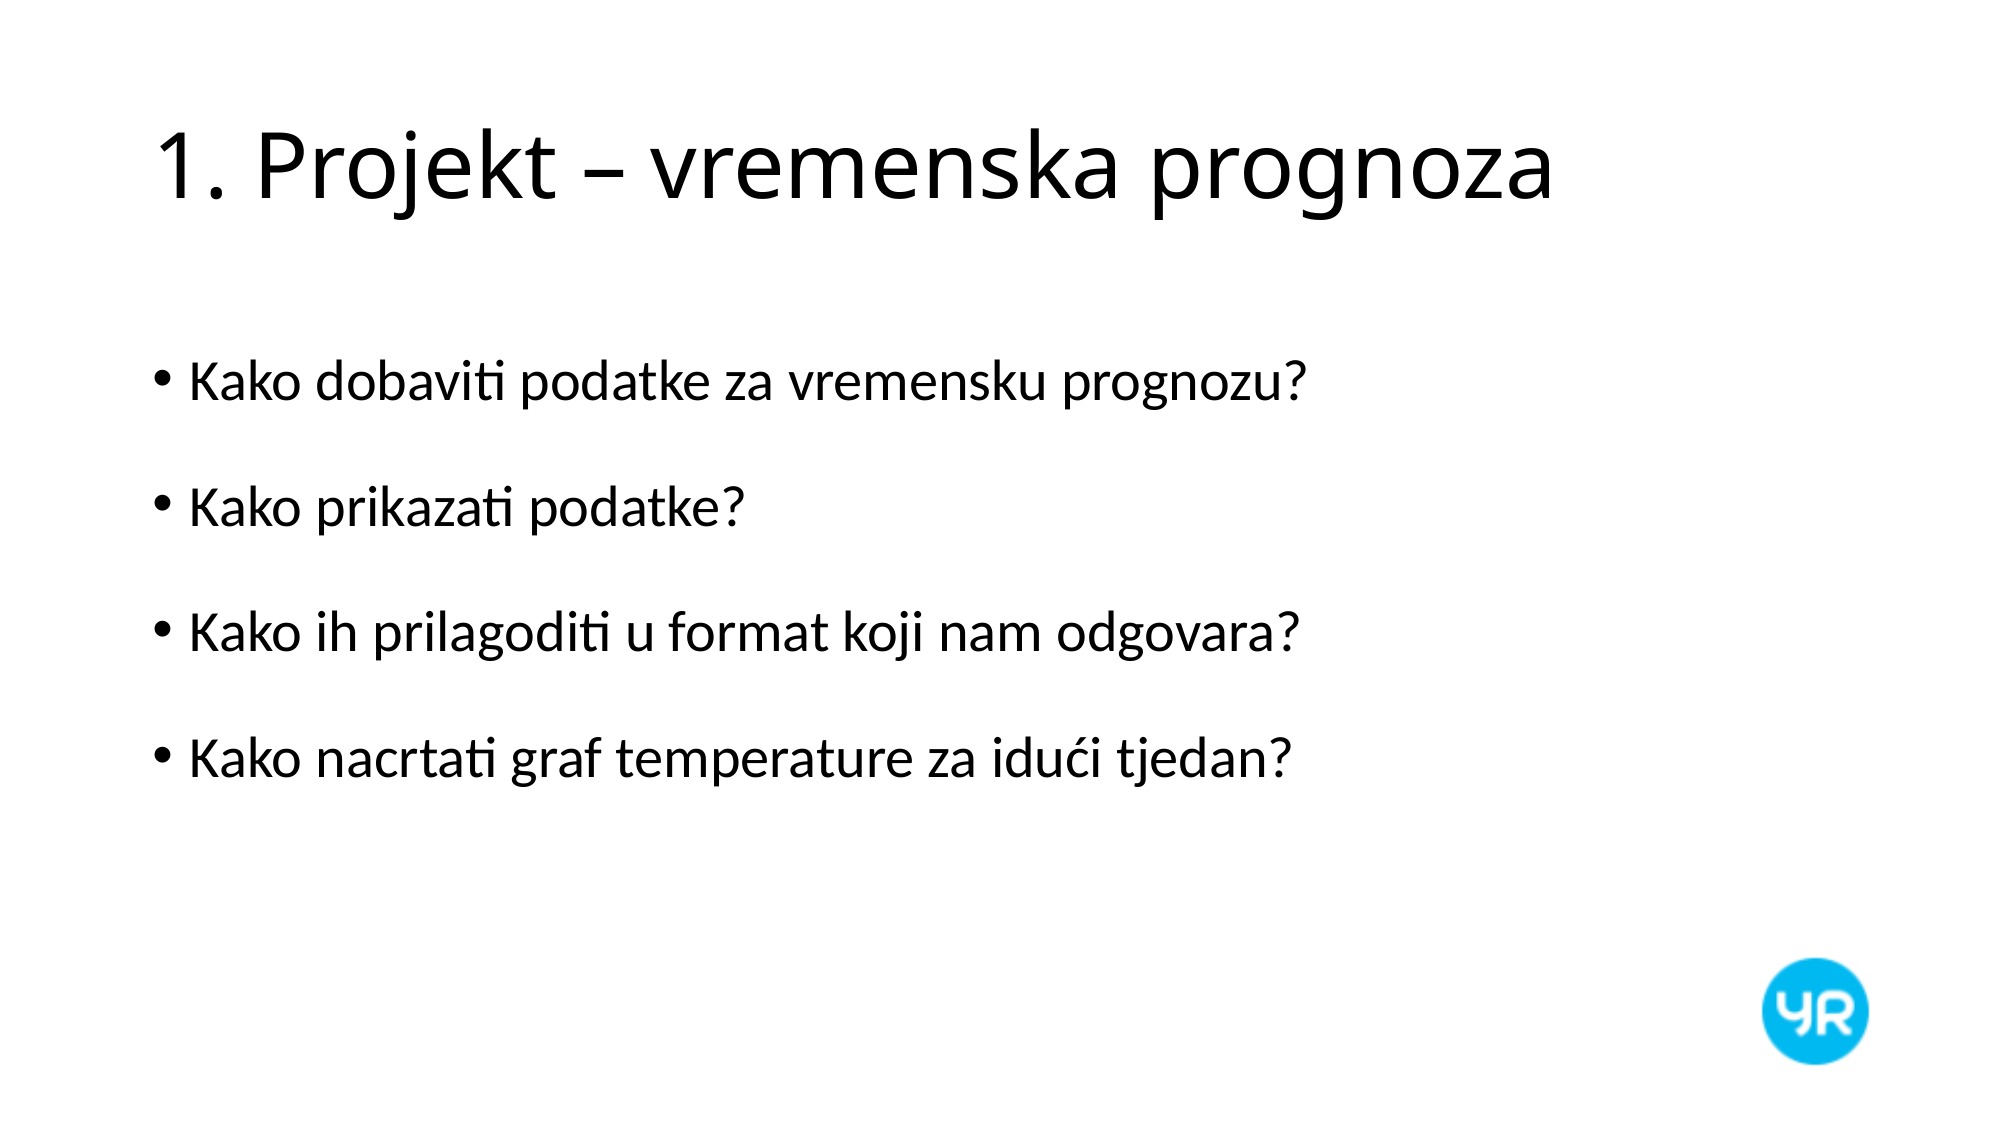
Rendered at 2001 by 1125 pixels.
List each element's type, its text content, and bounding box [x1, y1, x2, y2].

list Kako dobaviti podatke za vremensku prognozu? Kako prikazati podatke? Kako ih prilagoditi u format koji nam odgovara? Kako nacrtati graf temperature za idući tjedan? [137, 299, 1863, 1014]
title 1. Projekt – vremenska prognoza [137, 59, 1863, 278]
picture [1734, 936, 1894, 1090]
